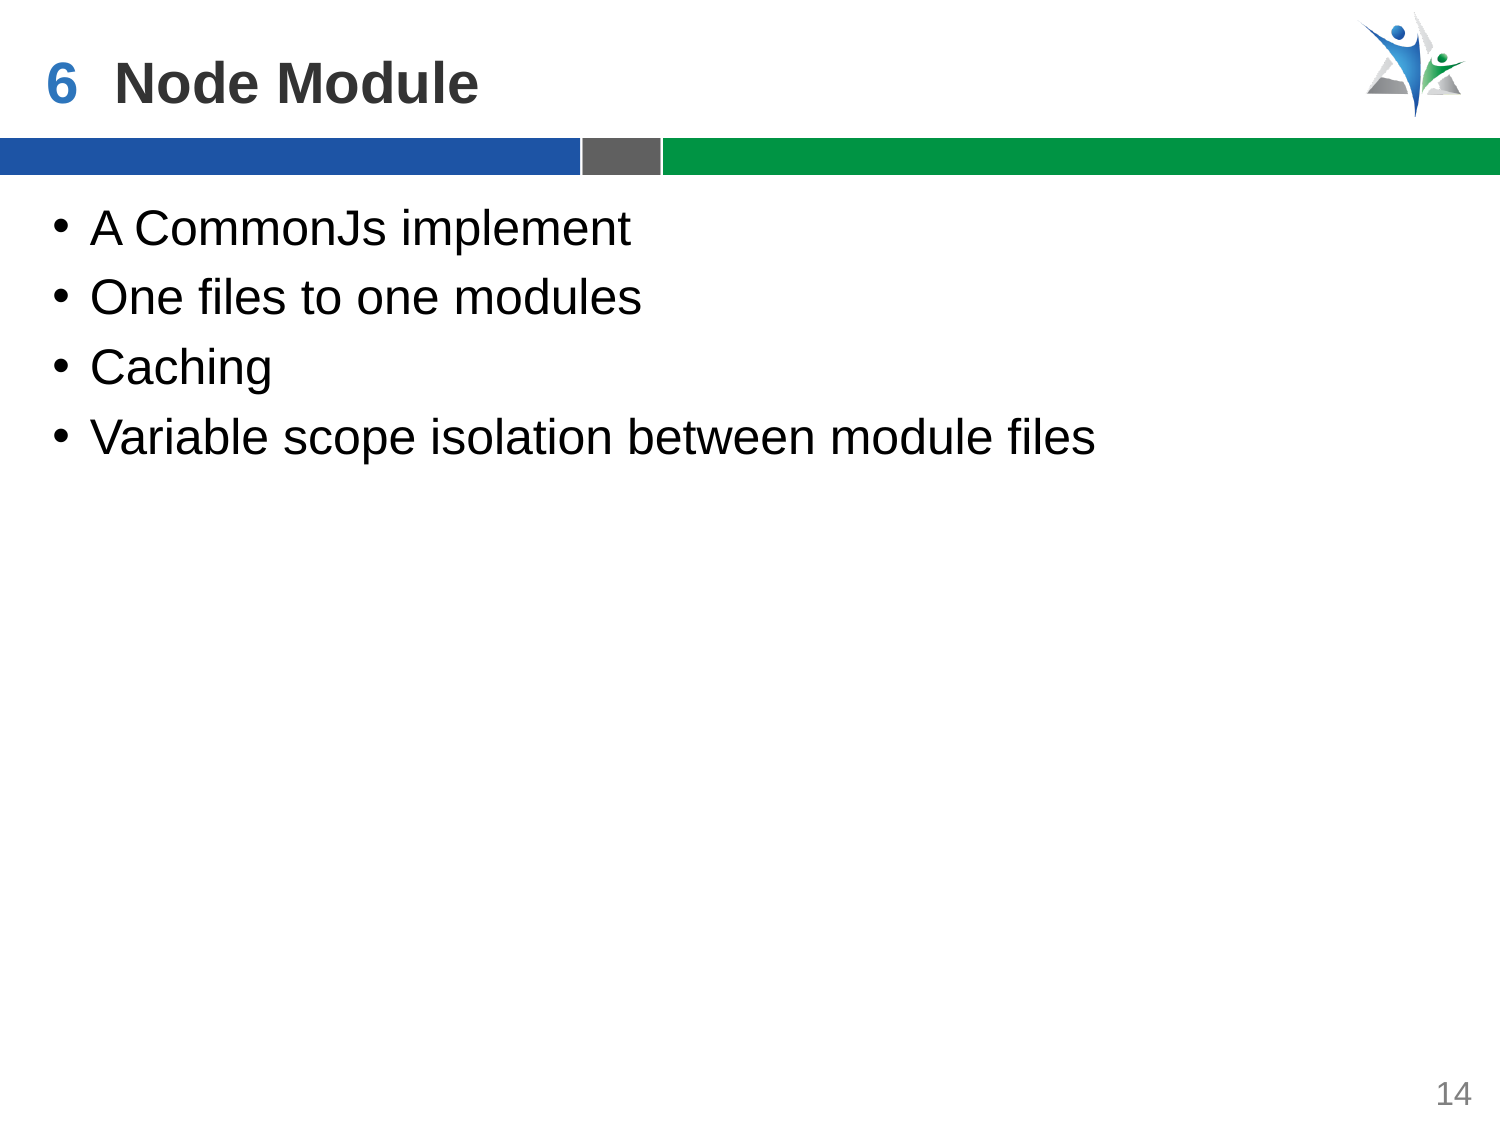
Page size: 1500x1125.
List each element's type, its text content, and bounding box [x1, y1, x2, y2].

list A CommonJs implement One files to one modules Caching Variable scope isolation between module files [37, 187, 1463, 1072]
picture [1350, 12, 1476, 117]
list 6 [24, 37, 99, 124]
picture [0, 138, 1500, 175]
list Node Module [99, 37, 1413, 124]
